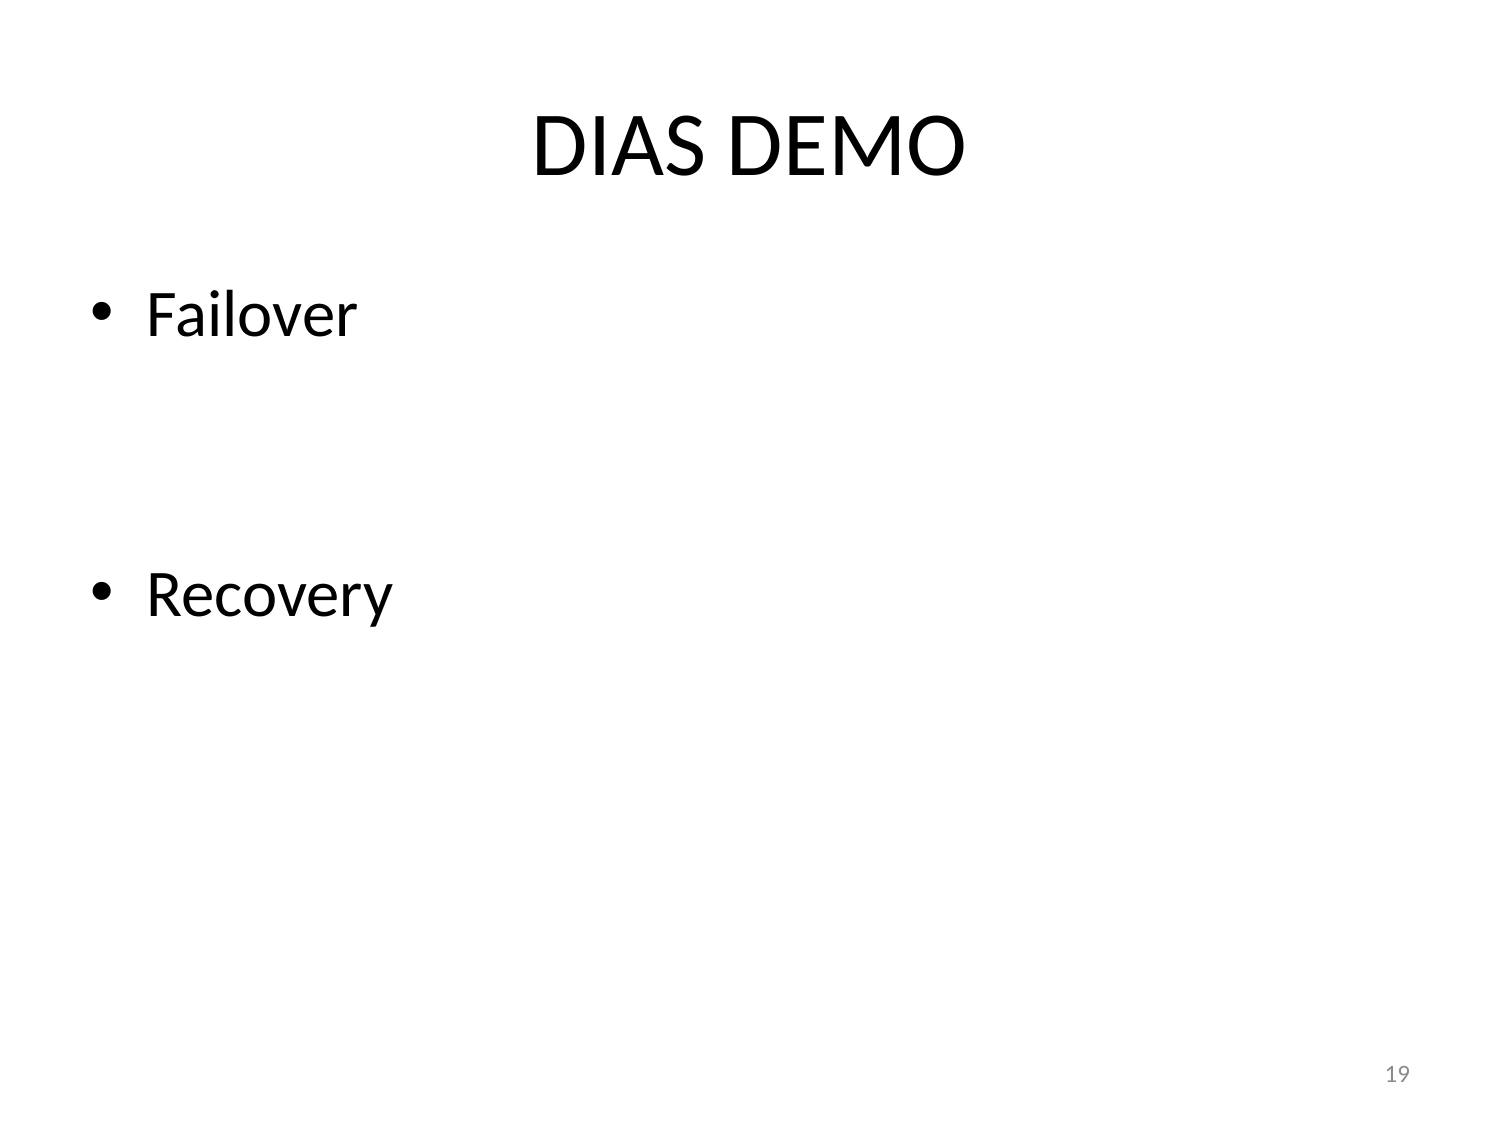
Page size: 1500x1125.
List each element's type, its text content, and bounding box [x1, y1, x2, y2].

slide_number 19 [1074, 1042, 1425, 1103]
title DIAS DEMO [75, 45, 1425, 233]
list Failover Recovery [75, 262, 1425, 1005]
